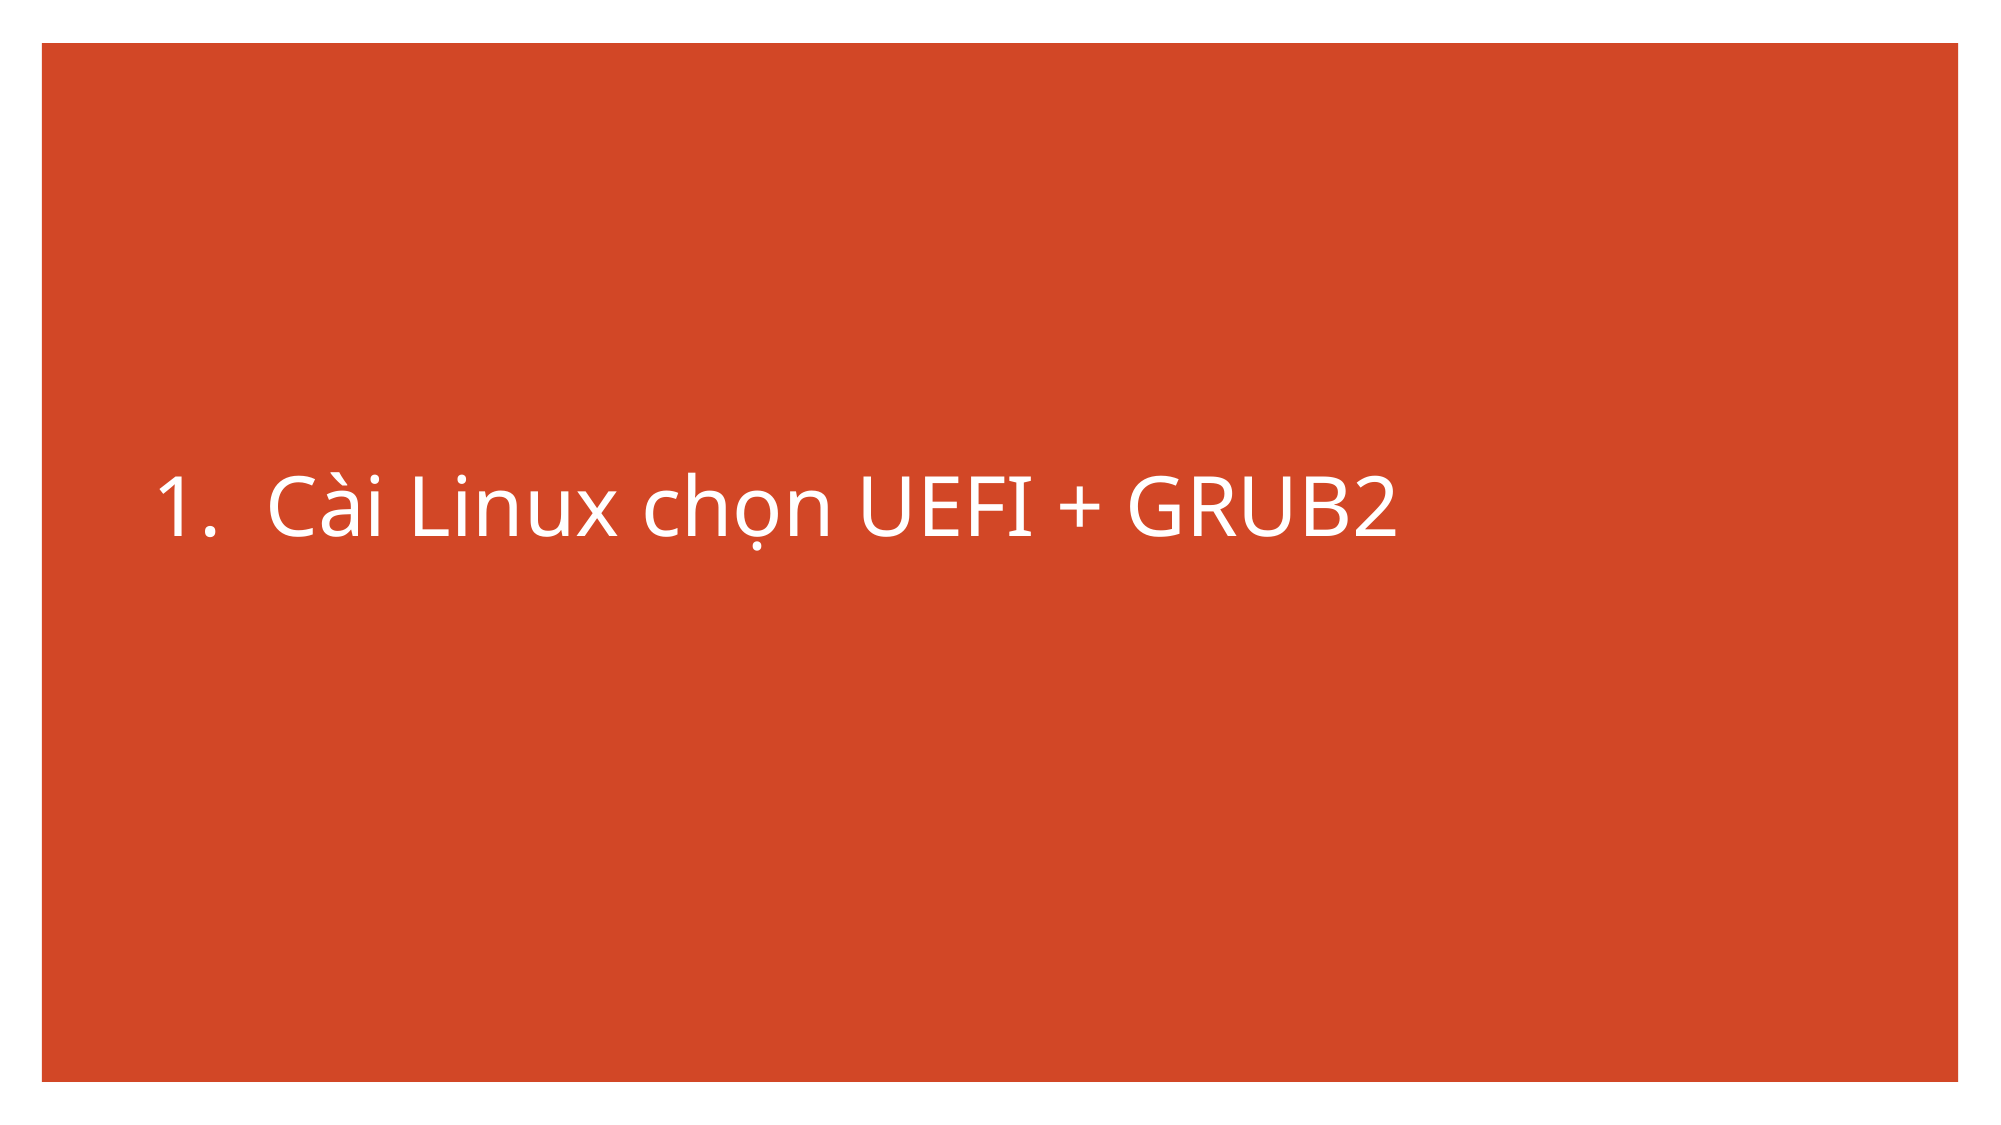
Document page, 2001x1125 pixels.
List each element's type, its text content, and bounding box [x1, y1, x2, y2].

title 1. Cài Linux chọn UEFI + GRUB2 [137, 53, 1863, 1074]
